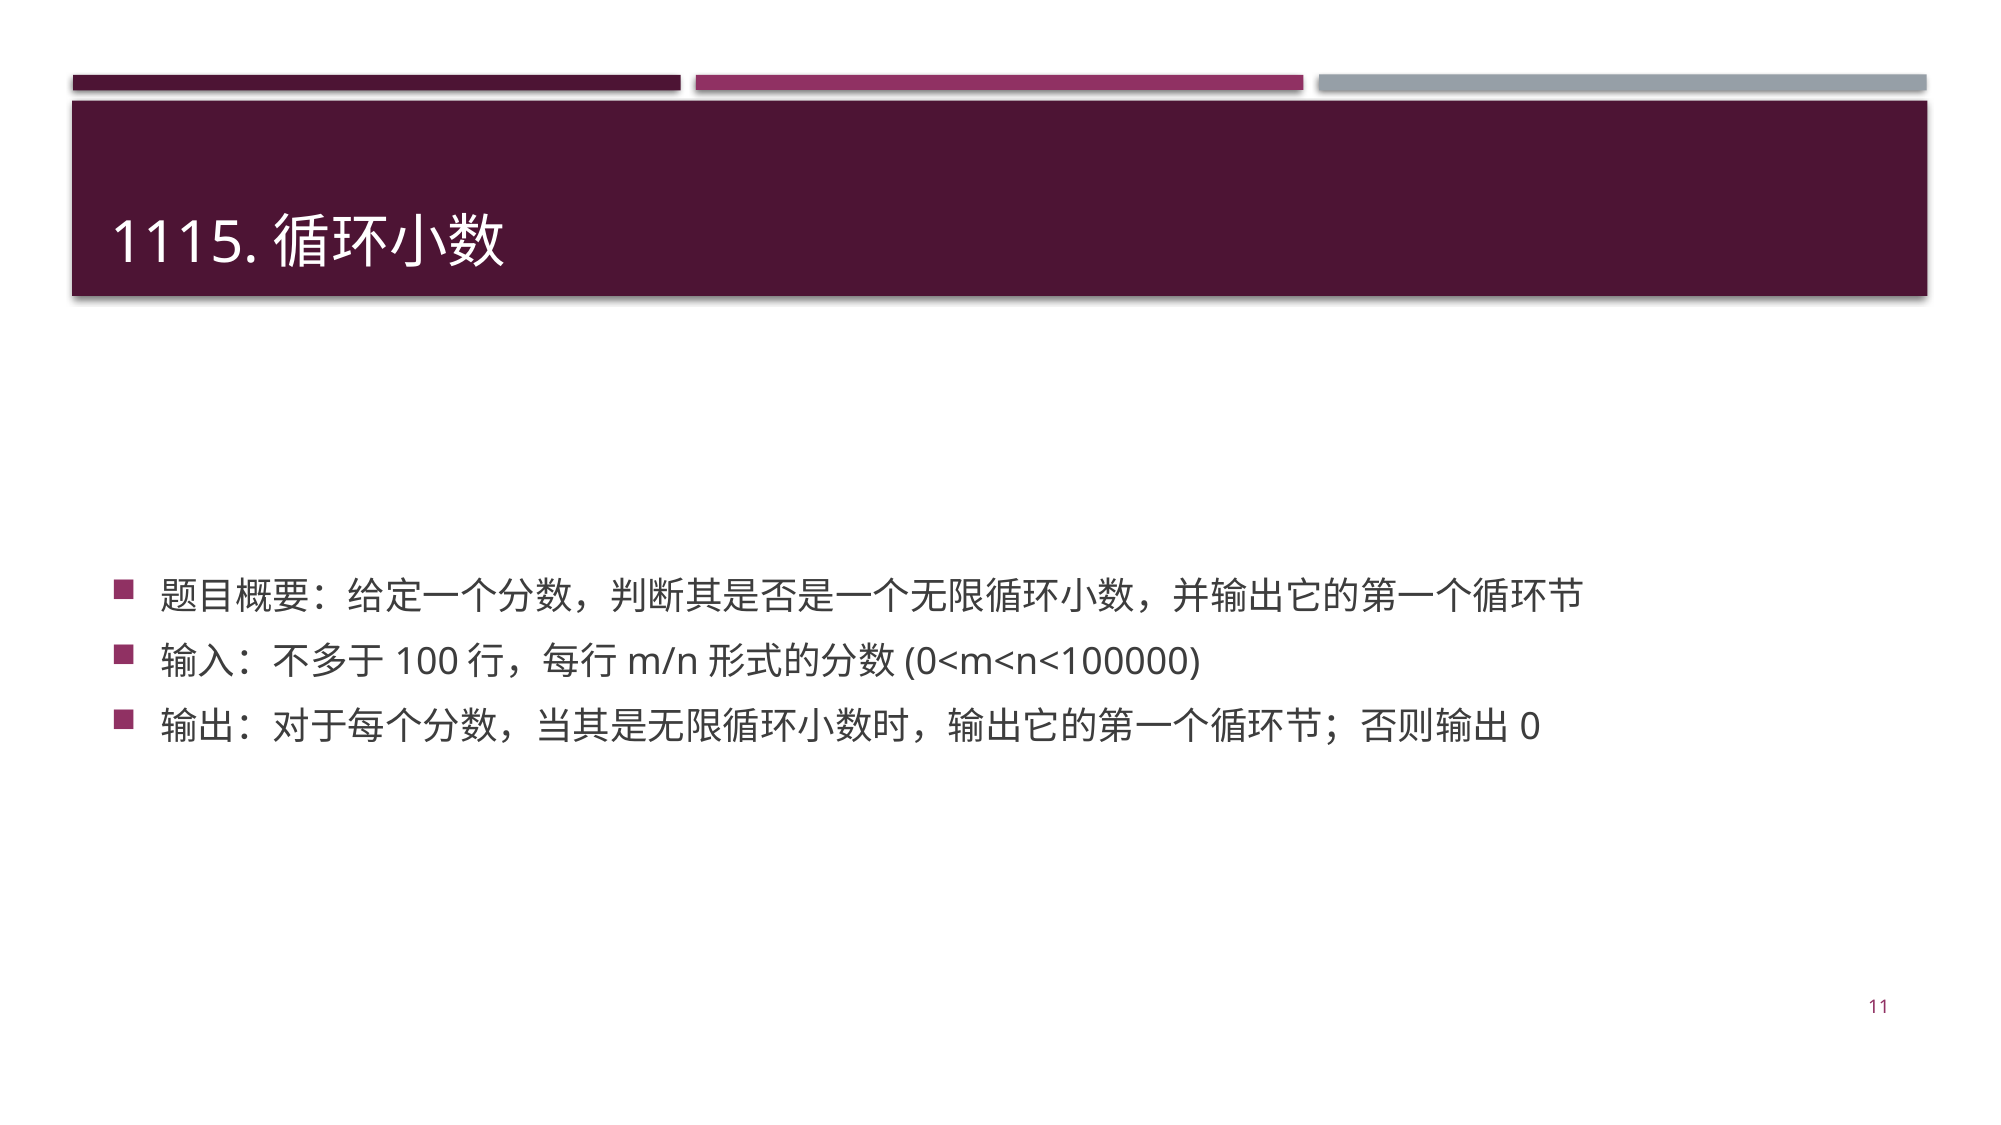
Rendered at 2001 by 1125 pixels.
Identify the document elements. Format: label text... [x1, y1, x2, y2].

list 题目概要：给定一个分数，判断其是否是一个无限循环小数，并输出它的第一个循环节 输入：不多于100行，每行m/n形式的分数(0<m<n<100000) 输出：对于每个分数，当其是无限循环小数时，输出它的第一个循环节；否则输出0 [95, 357, 1905, 962]
slide_number 11 [1732, 977, 1905, 1037]
title 1115.循环小数 [95, 115, 1905, 282]
